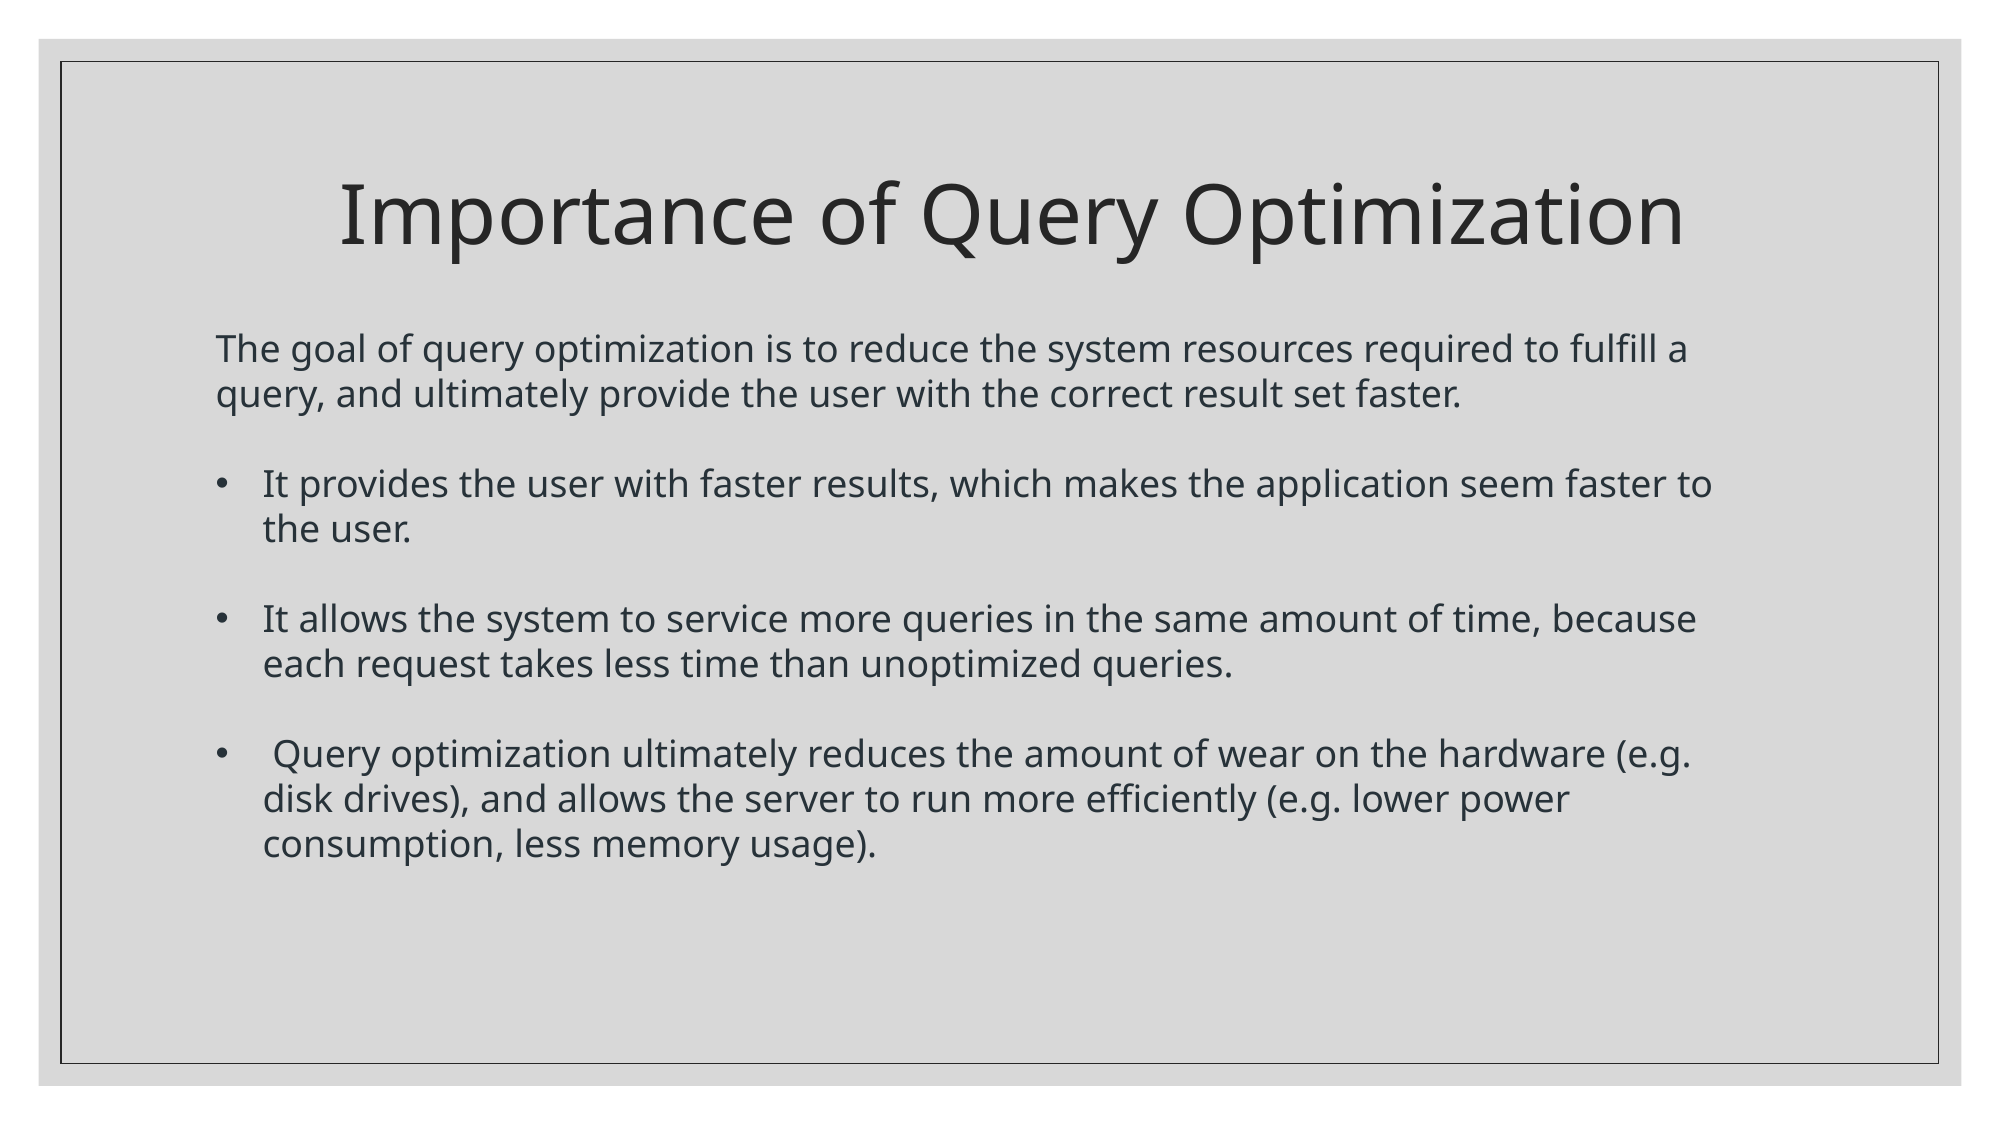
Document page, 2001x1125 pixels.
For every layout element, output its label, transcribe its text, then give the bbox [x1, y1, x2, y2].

title Importance of Query Optimization [174, 105, 1825, 331]
text_box The goal of query optimization is to reduce the system resources required to fulfill a query, and ultimately provide the user with the correct result set faster. It provides the user with faster results, which makes the application seem faster to the user. It allows the system to service more queries in the same amount of time, because each request takes less time than unoptimized queries. Query optimization ultimately reduces the amount of wear on the hardware (e.g. disk drives), and allows the server to run more efficiently (e.g. lower power consumption, less memory usage). [200, 317, 1736, 873]
